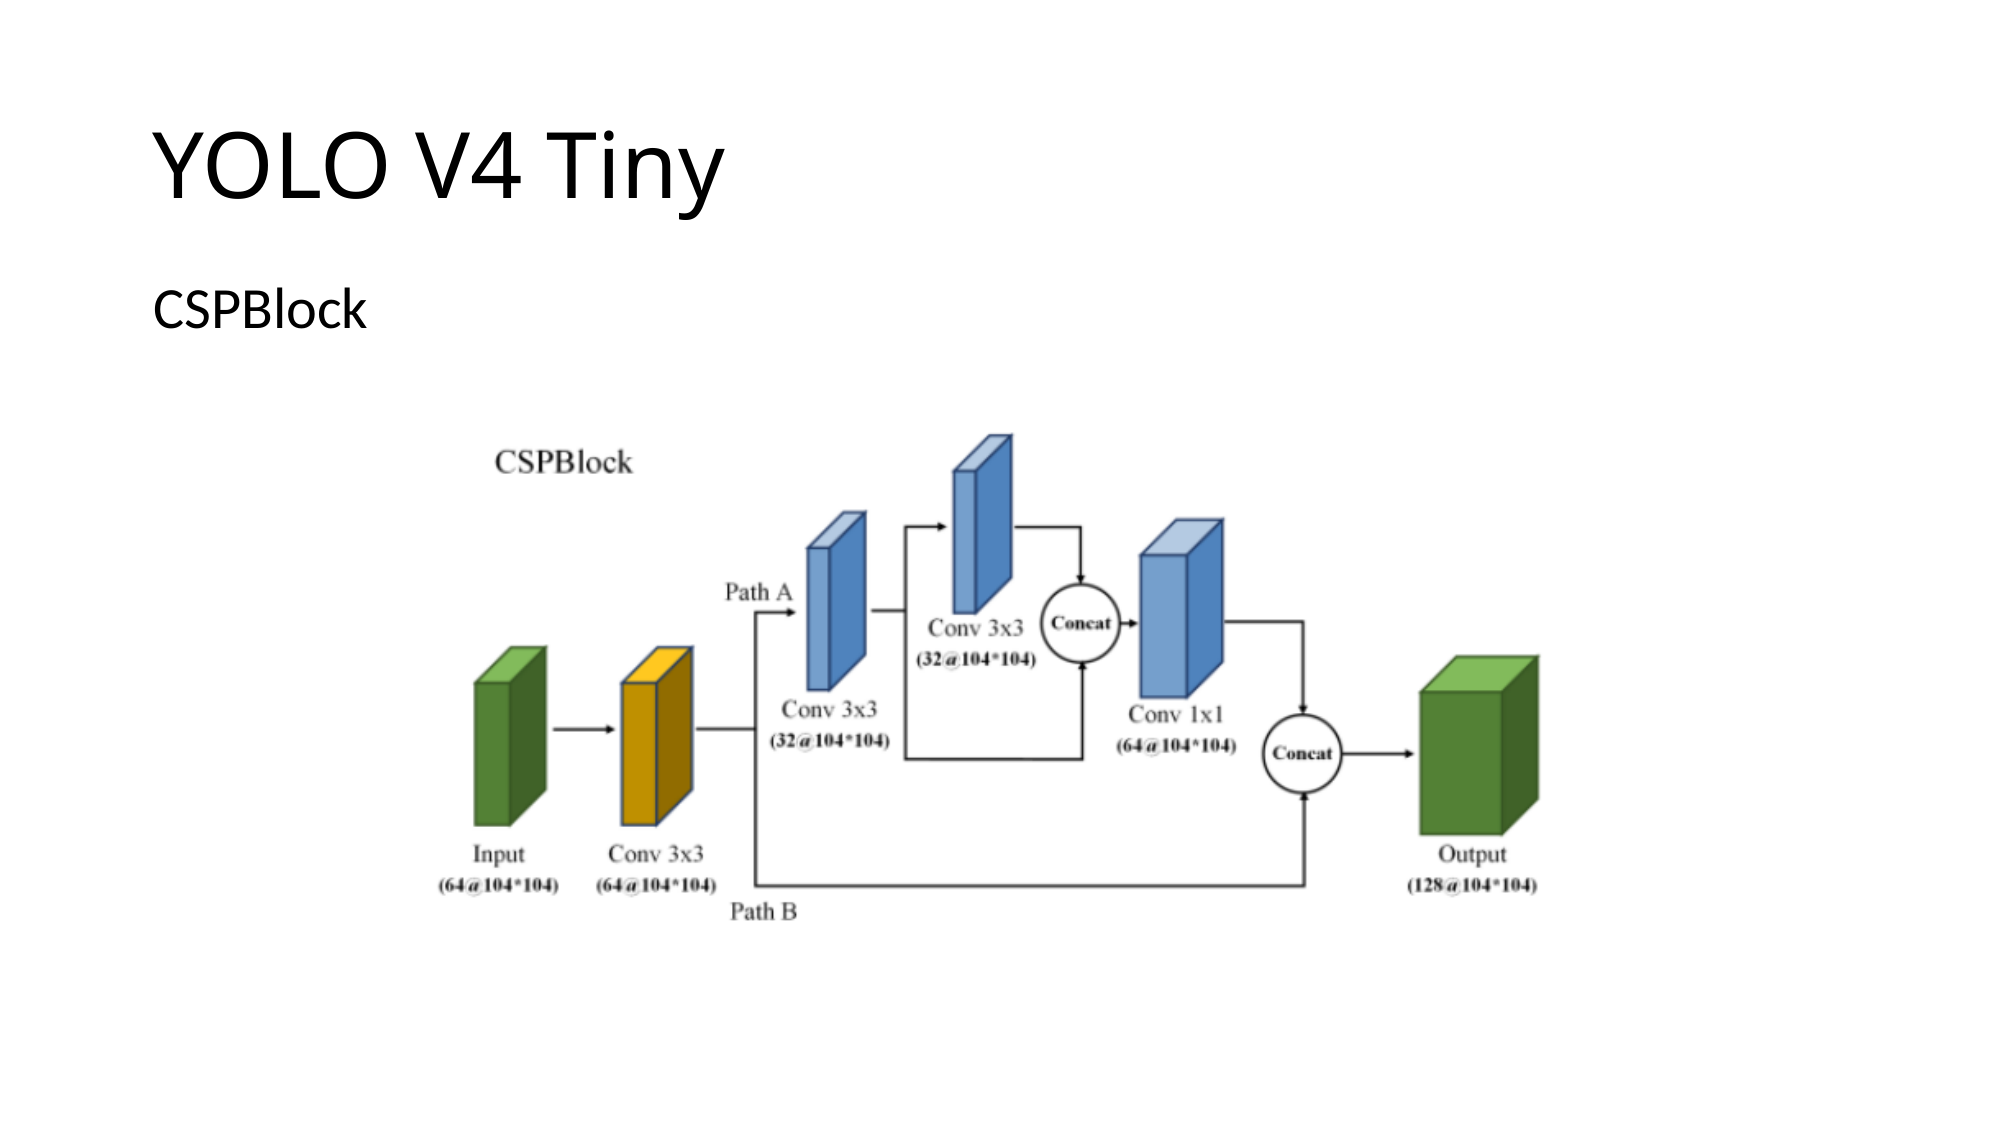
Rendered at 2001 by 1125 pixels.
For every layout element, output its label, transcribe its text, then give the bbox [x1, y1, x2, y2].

picture [408, 423, 1592, 937]
text_box CSPBlock [138, 262, 384, 348]
title YOLO V4 Tiny [137, 59, 1863, 278]
